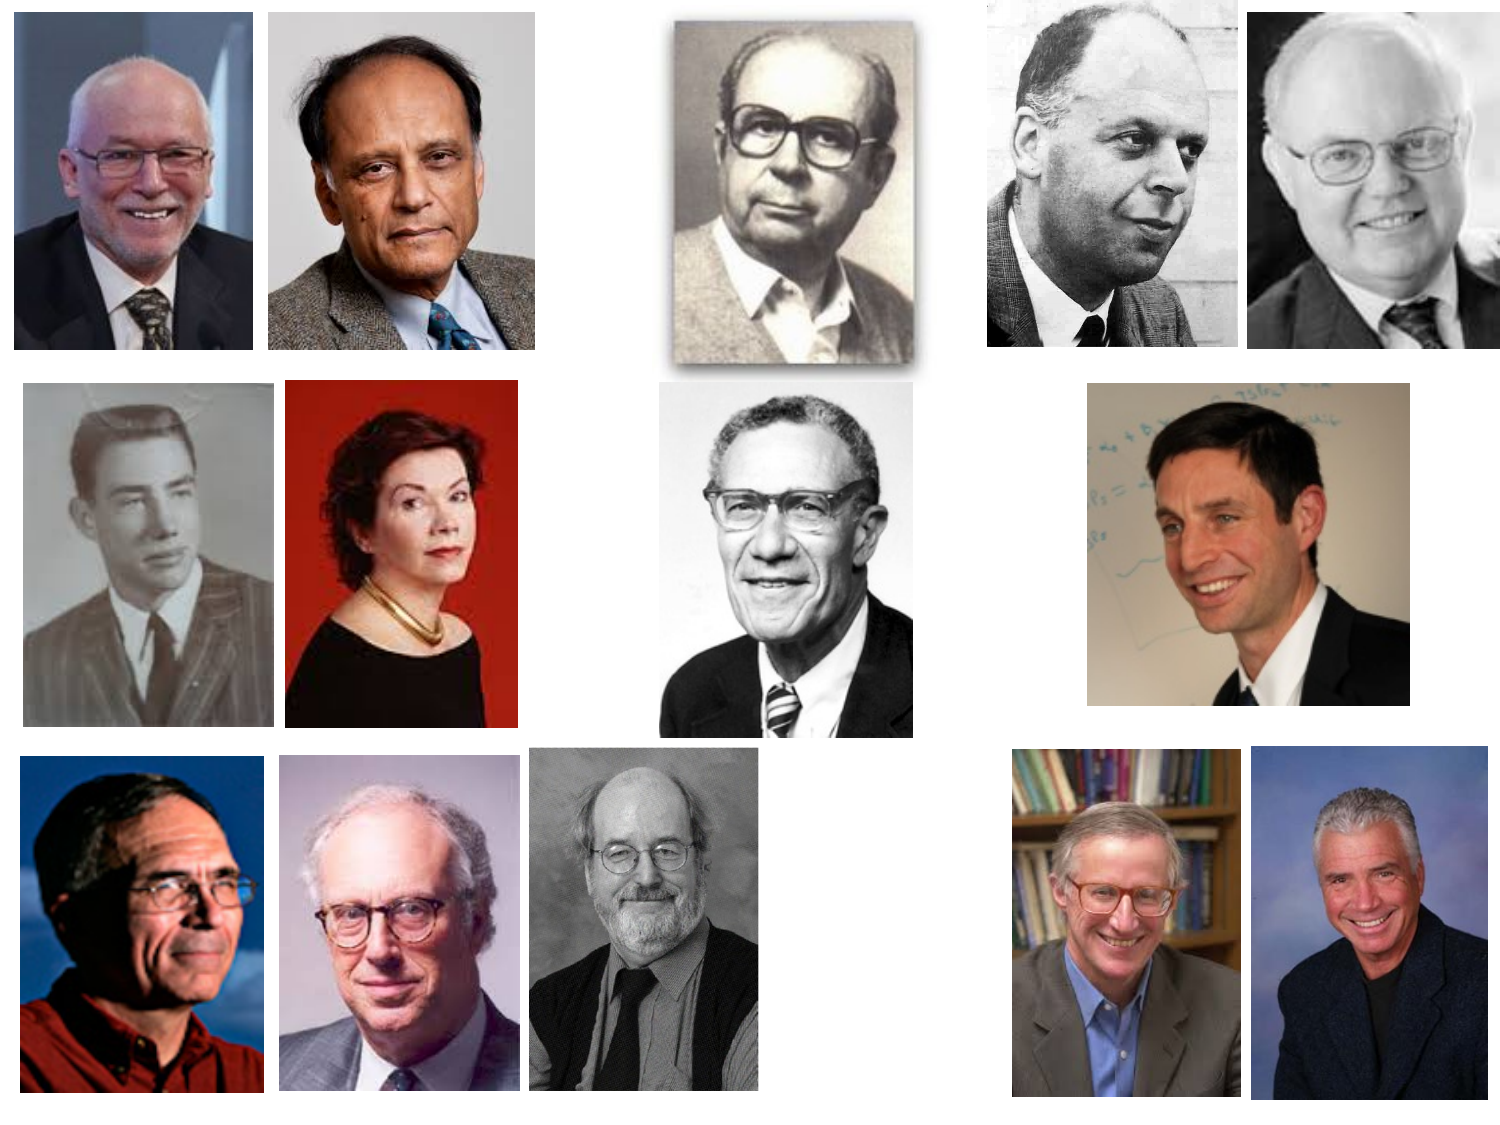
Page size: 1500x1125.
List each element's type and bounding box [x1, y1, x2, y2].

picture [268, 12, 535, 351]
picture [20, 756, 264, 1093]
picture [528, 747, 759, 1092]
picture [279, 755, 520, 1092]
picture [1247, 12, 1500, 350]
picture [652, 5, 937, 738]
picture [14, 12, 253, 351]
picture [23, 383, 274, 728]
picture [1087, 383, 1410, 707]
picture [987, 0, 1238, 348]
picture [285, 380, 519, 729]
picture [1012, 749, 1242, 1097]
picture [1251, 746, 1488, 1101]
